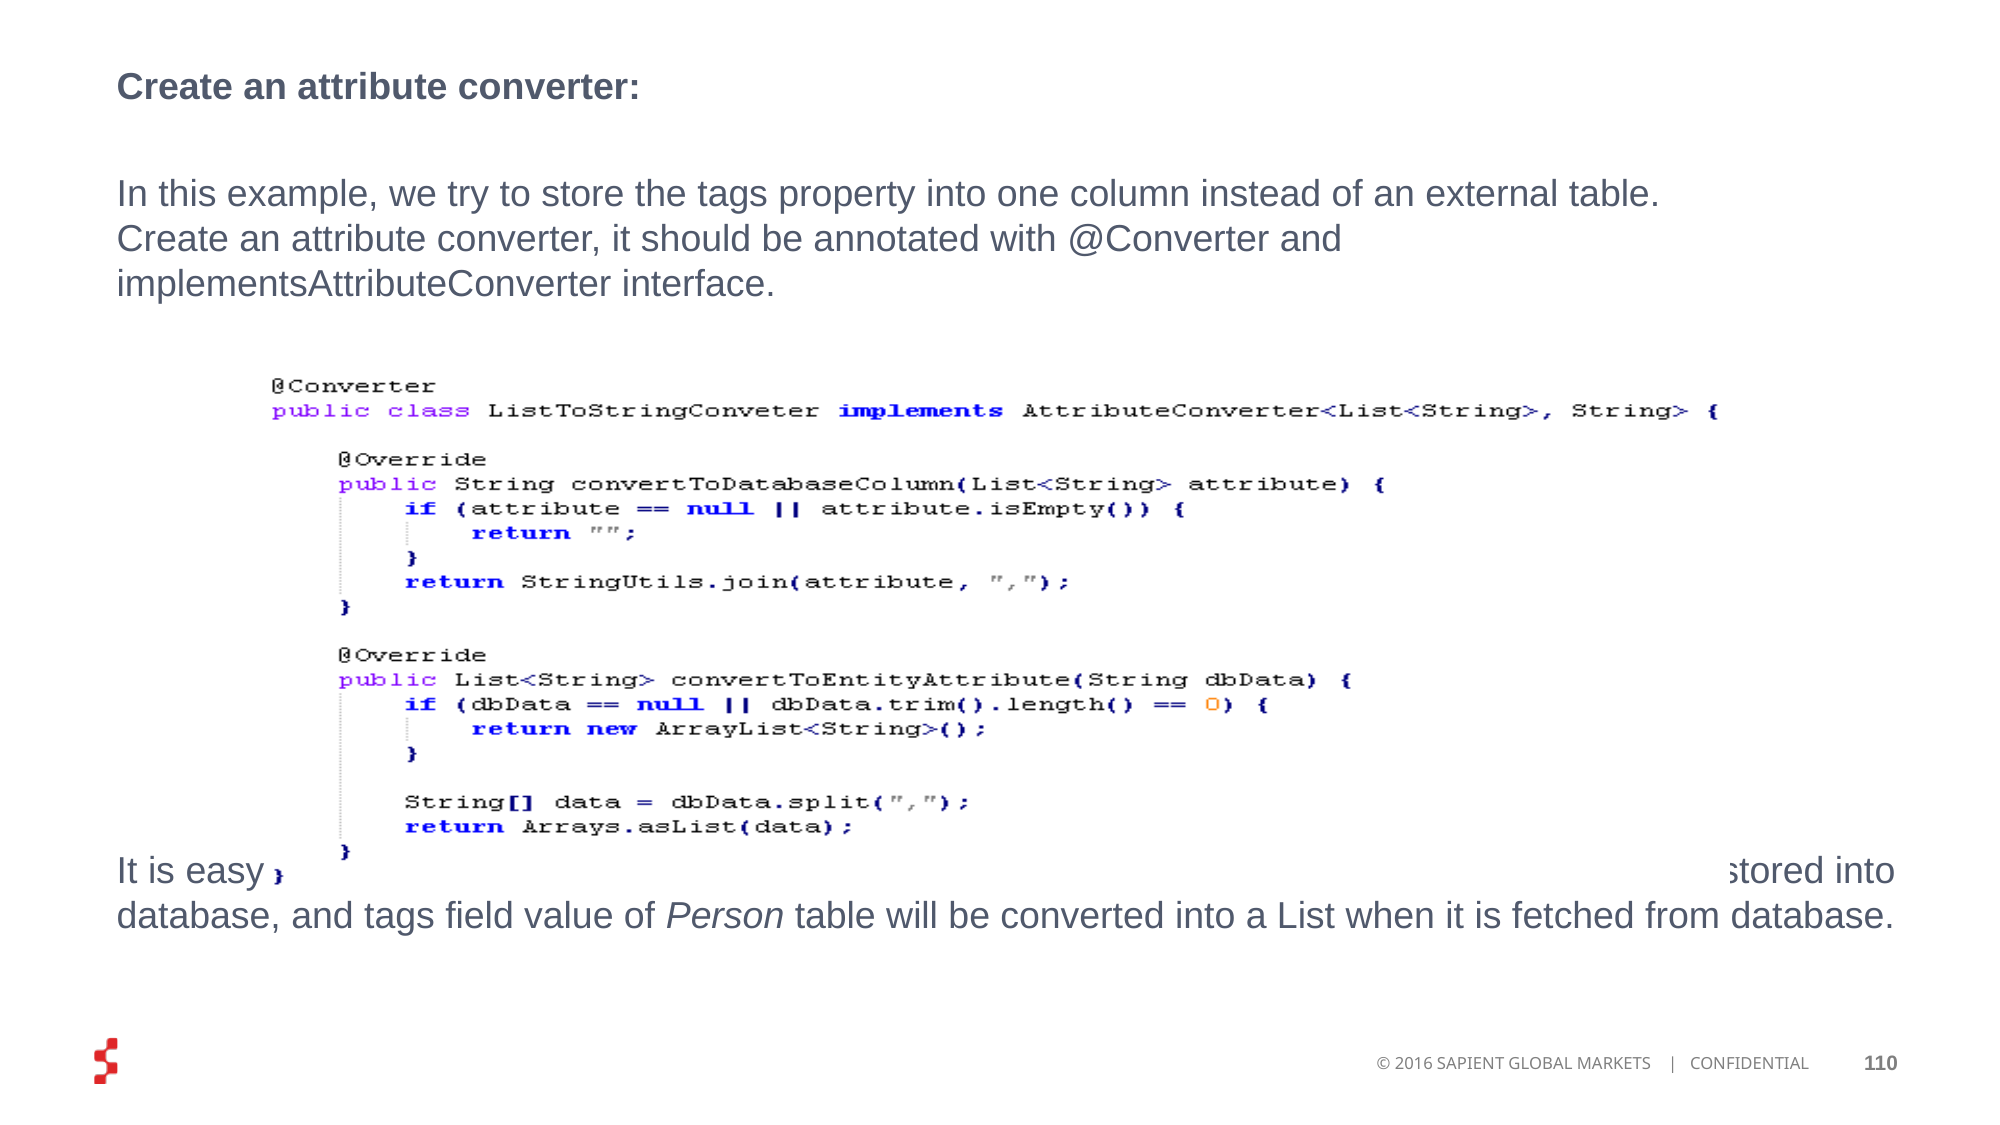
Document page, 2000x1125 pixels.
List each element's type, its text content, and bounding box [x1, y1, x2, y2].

picture [269, 374, 1730, 901]
list Create an attribute converter: In this example, we try to store the tags property into one column instead of an external table. Create an attribute converter, it should be annotated with @Converter and implementsAttributeConverter interface. It is easy to understand, the tags property will be converted into a comma based string when it is stored into database, and tags field value of Person table will be converted into a List when it is fetched from database. [116, 62, 1967, 1038]
